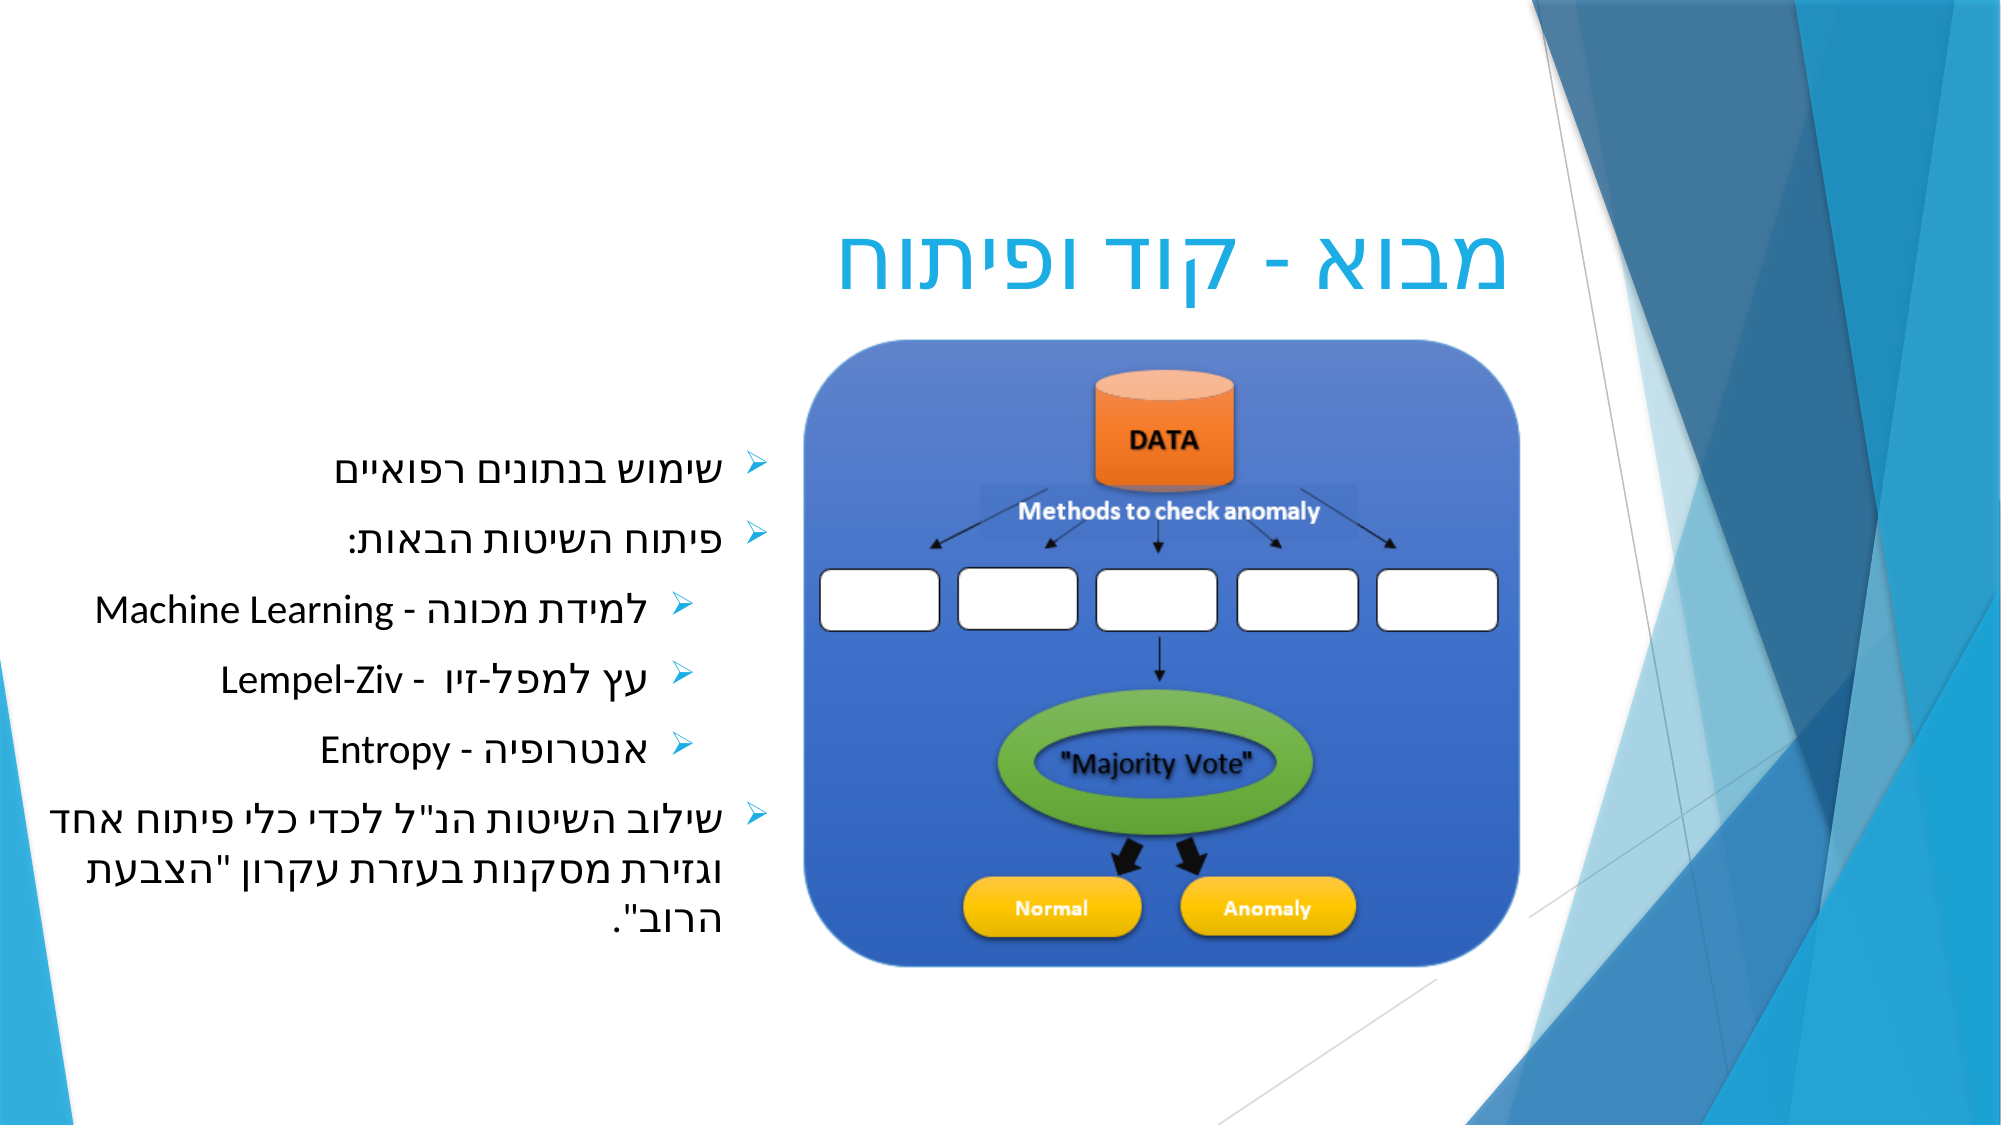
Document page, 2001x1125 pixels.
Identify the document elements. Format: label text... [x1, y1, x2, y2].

list שימוש בנתונים רפואיים פיתוח השיטות הבאות: למידת מכונה - Machine Learning עץ למפל-זיו - Lempel-Ziv אנטרופיה - Entropy שילוב השיטות הנ"ל לכדי כלי פיתוח אחד וגזירת מסקנות בעזרת עקרון "הצבעת הרוב". [24, 434, 779, 950]
picture [784, 323, 1530, 980]
title מבוא - קוד ופיתוח [111, 99, 1529, 405]
